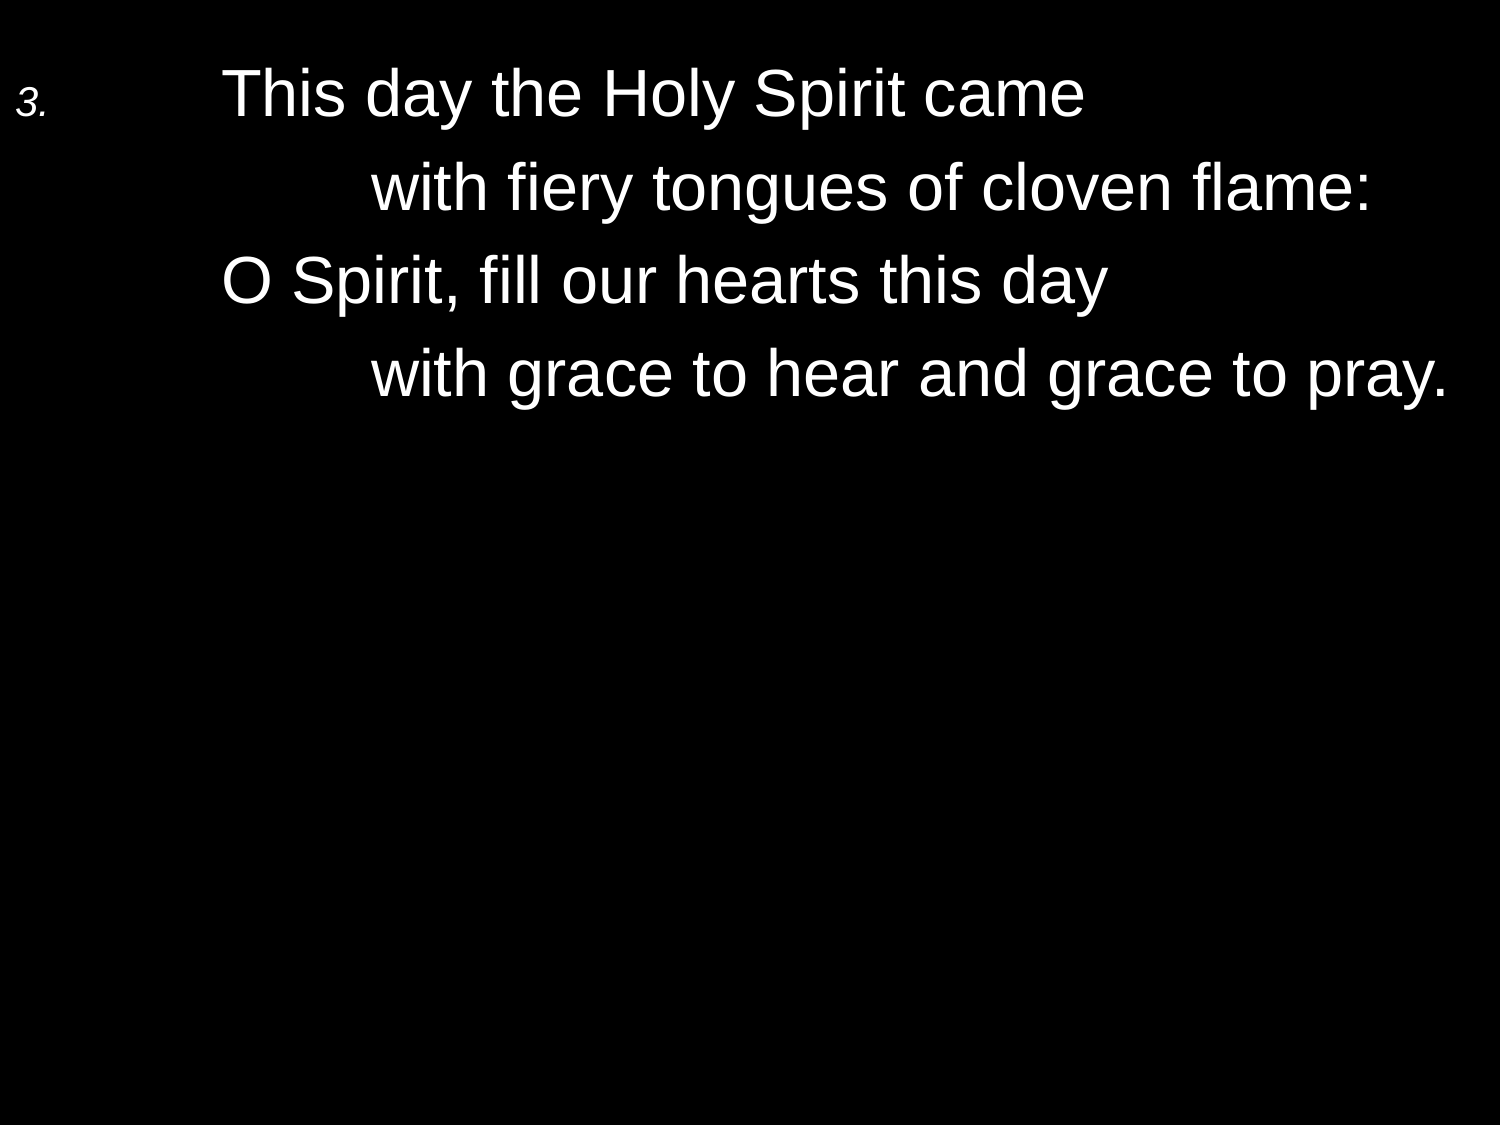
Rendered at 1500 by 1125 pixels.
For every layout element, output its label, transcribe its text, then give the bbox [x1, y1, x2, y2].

list 3. This day the Holy Spirit came with fiery tongues of cloven flame: O Spirit, fill our hearts this day with grace to hear and grace to pray. [0, 42, 1500, 1047]
